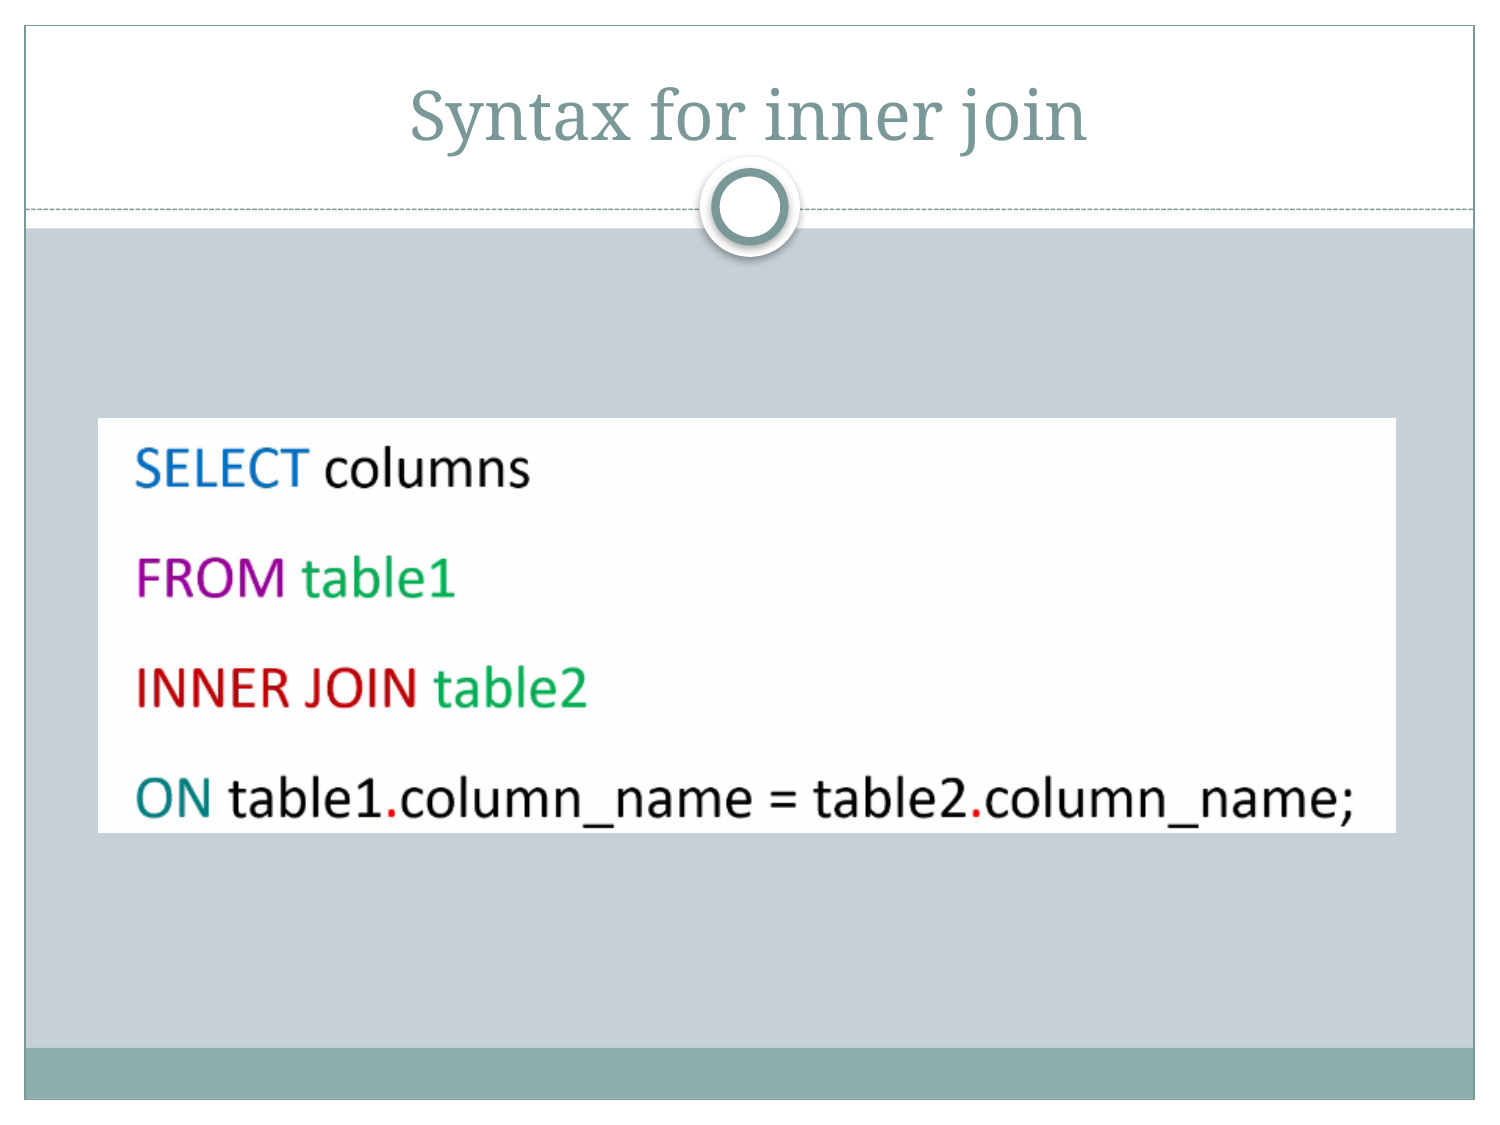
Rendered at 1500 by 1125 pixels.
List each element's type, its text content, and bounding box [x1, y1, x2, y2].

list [98, 418, 1396, 833]
title Syntax for inner join [49, 37, 1450, 162]
